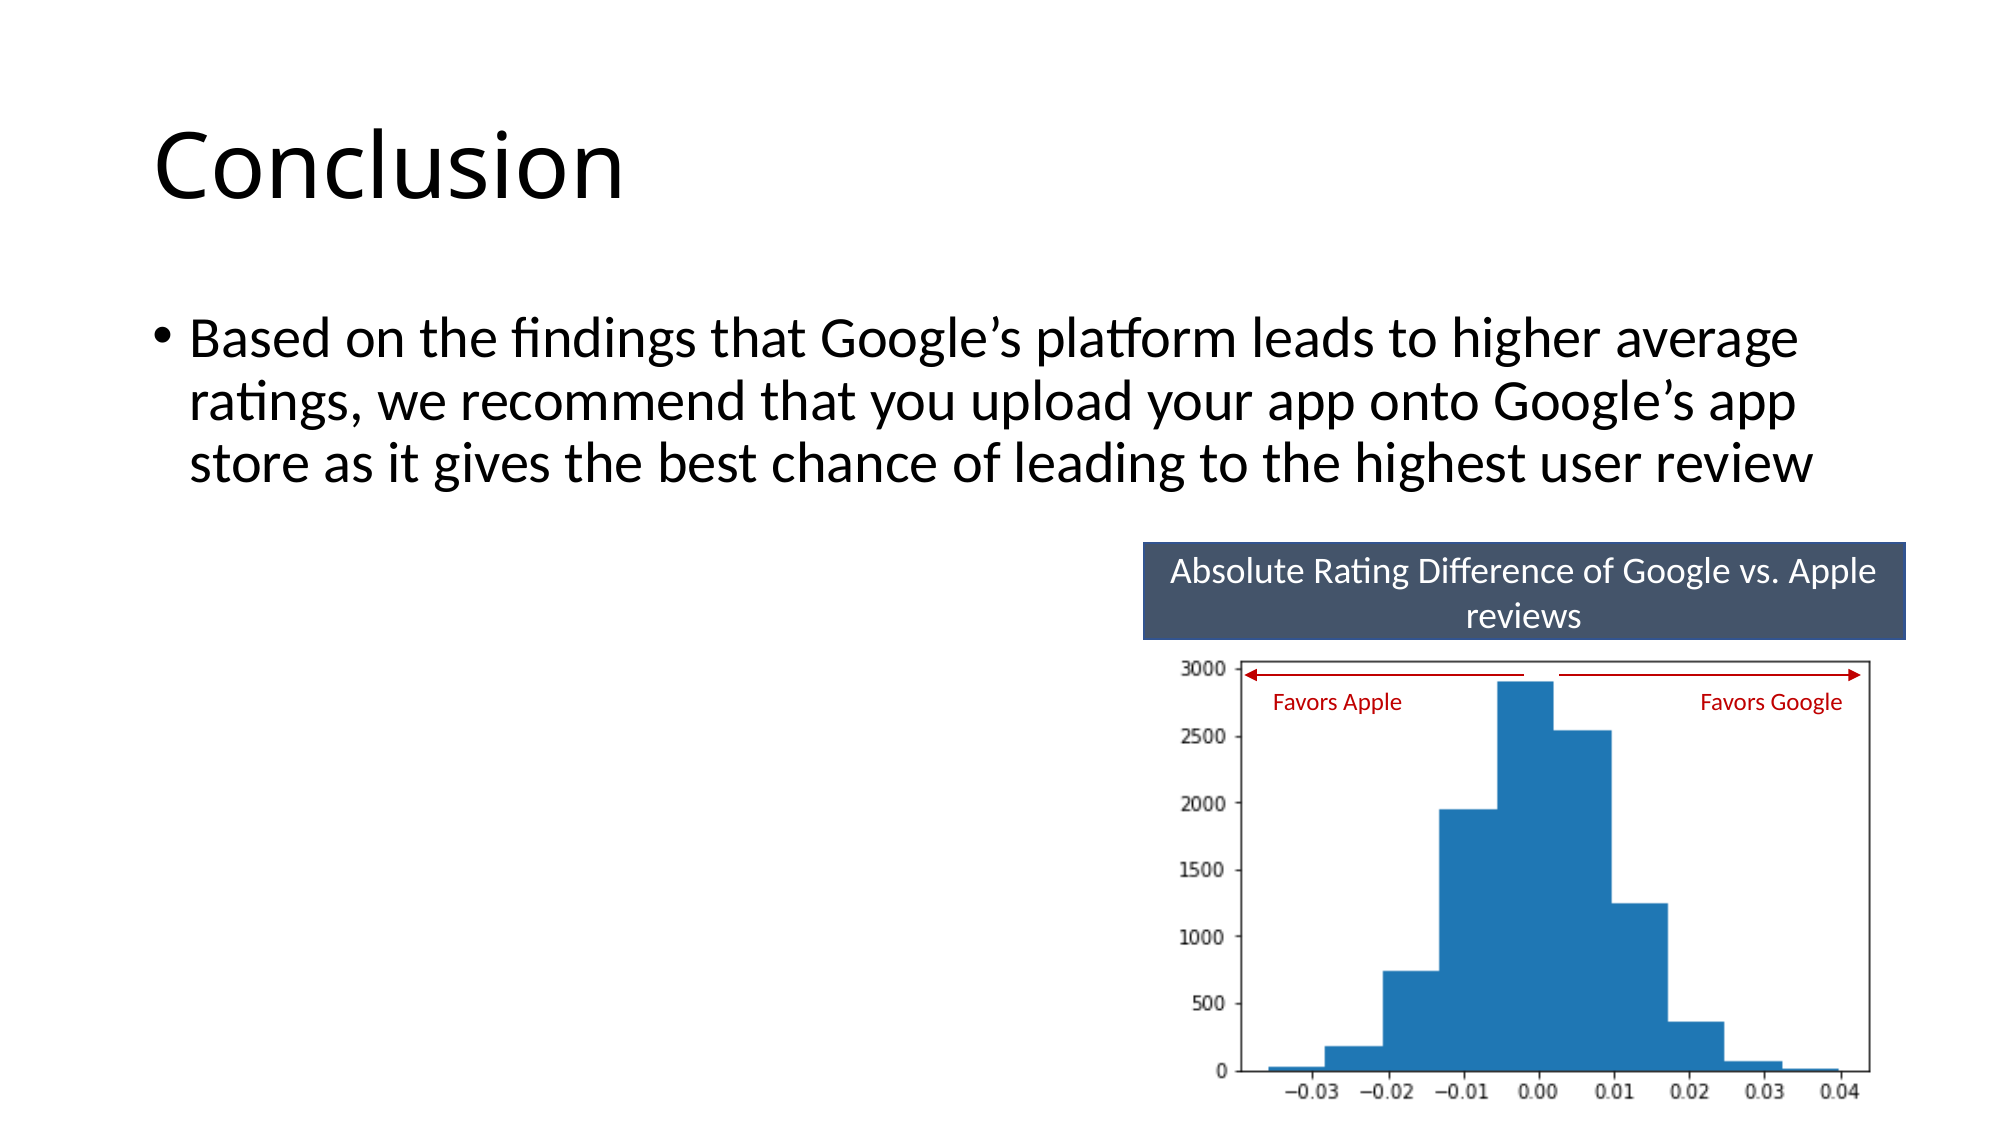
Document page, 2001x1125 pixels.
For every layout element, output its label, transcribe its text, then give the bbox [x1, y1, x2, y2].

title Conclusion [137, 59, 1863, 278]
list Based on the findings that Google’s platform leads to higher average ratings, we recommend that you upload your app onto Google’s app store as it gives the best chance of leading to the highest user review [137, 299, 1863, 622]
picture [1162, 648, 1886, 1118]
text_box Absolute Rating Difference of Google vs. Apple reviews [1143, 542, 1906, 640]
